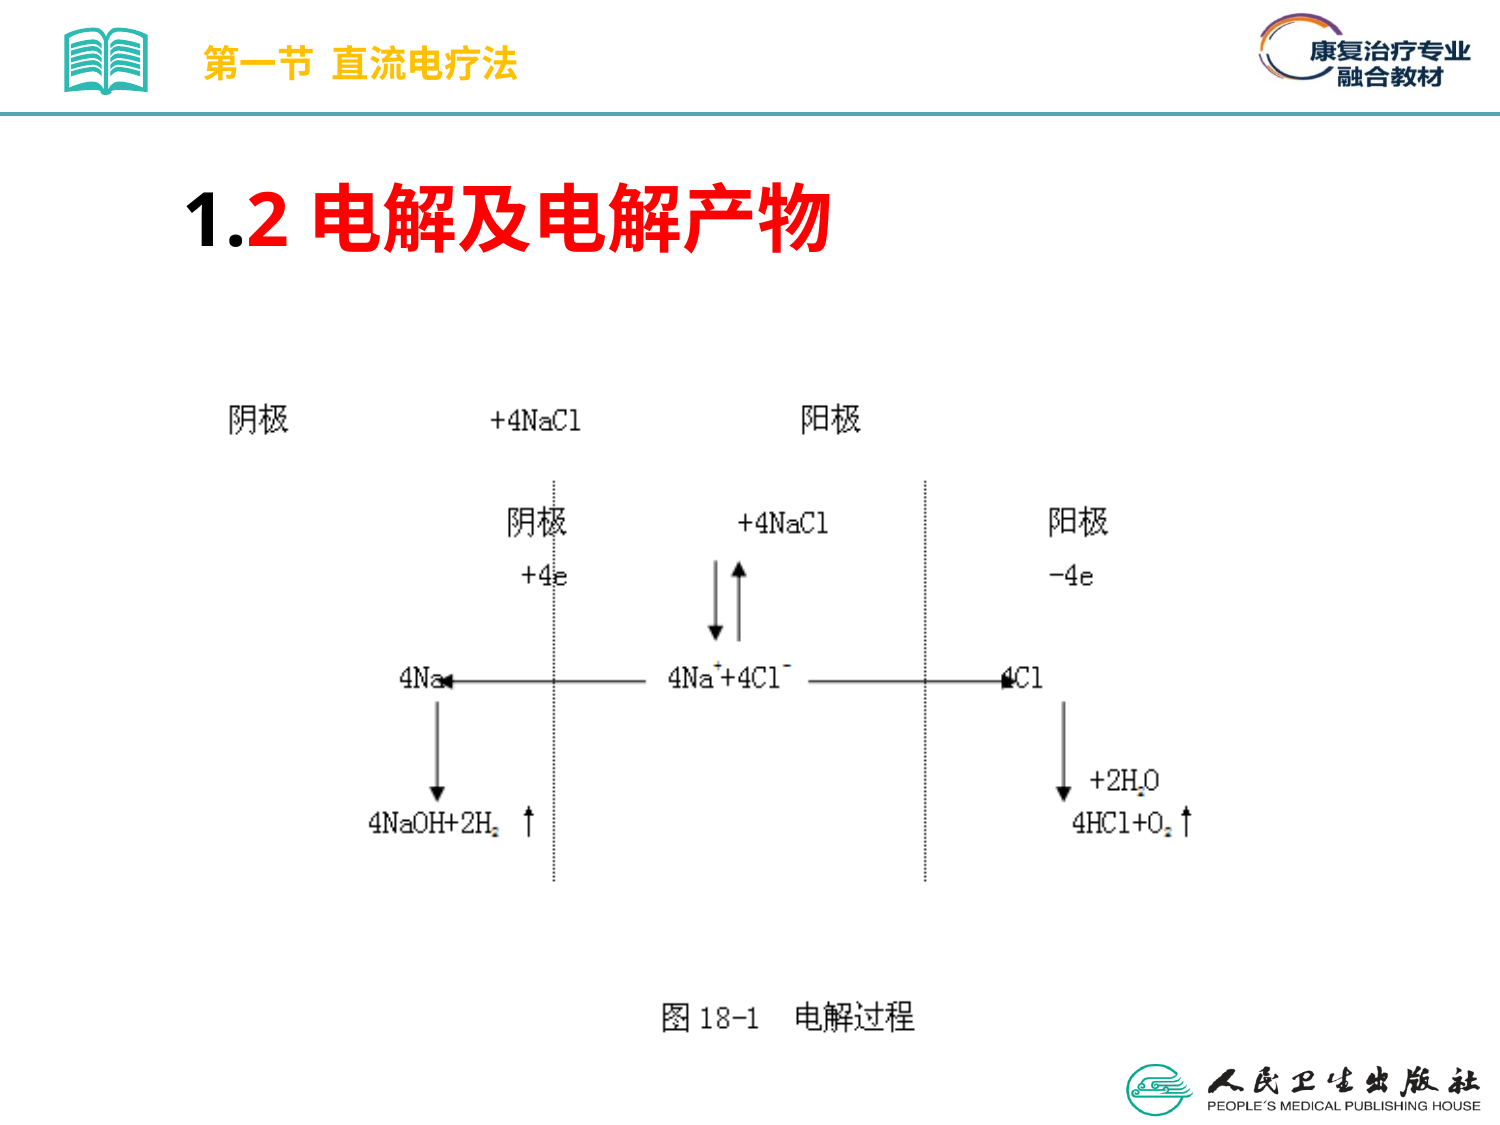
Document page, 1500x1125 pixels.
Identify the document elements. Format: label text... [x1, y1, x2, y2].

text_box 1.2电解及电解产物 [167, 163, 1043, 269]
picture [215, 373, 1500, 1125]
picture [1222, 7, 1491, 102]
text_box 第一节 直流电疗法 [187, 33, 535, 93]
